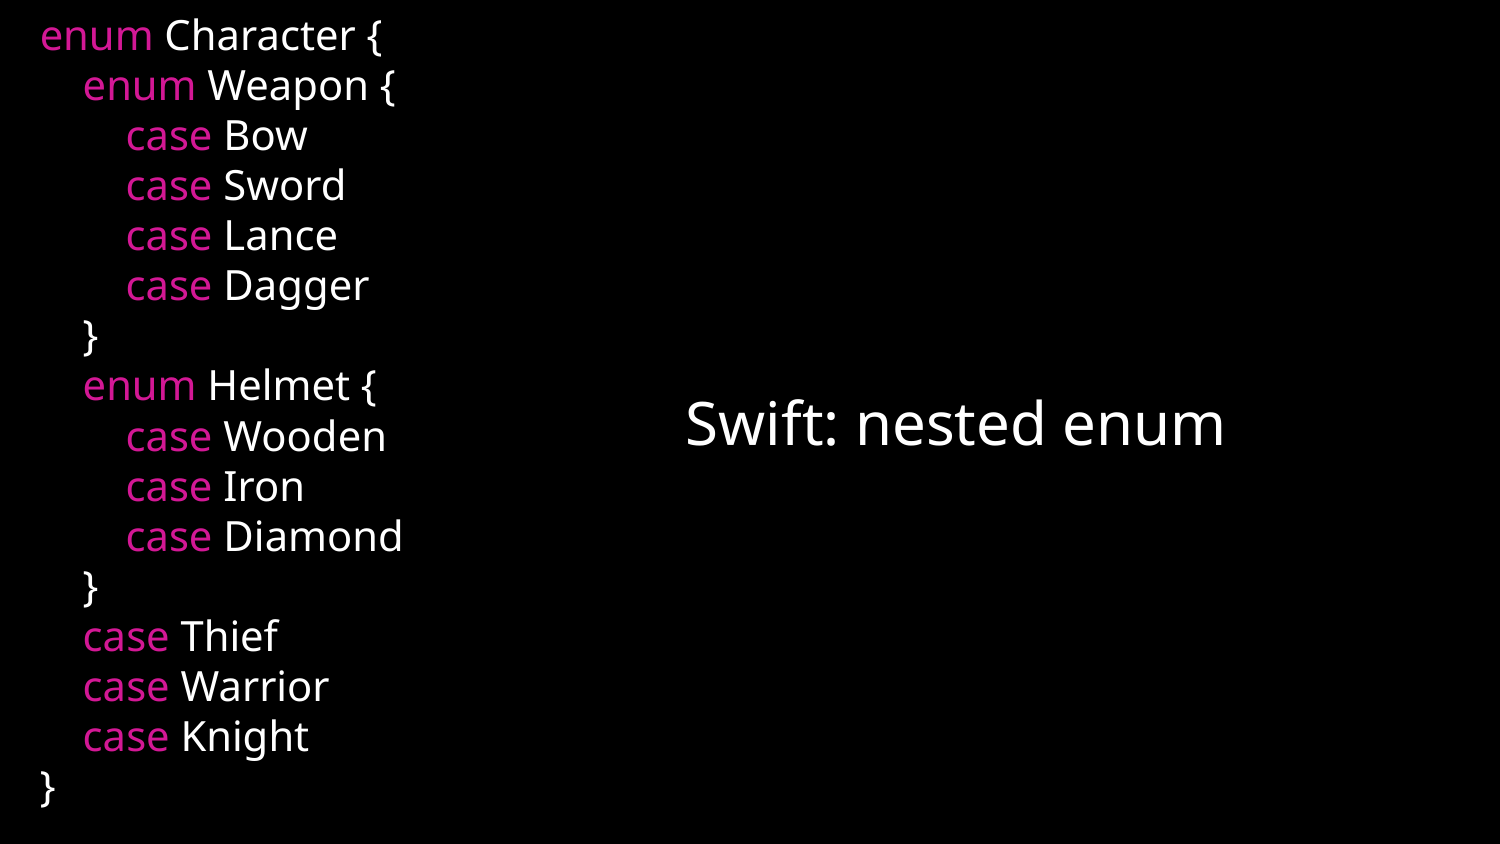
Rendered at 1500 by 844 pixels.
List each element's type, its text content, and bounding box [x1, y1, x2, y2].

title Swift: nested enum [637, 377, 1275, 466]
text_box enum Character { enum Weapon { case Bow case Sword case Lance case Dagger } enum Helmet { case Wooden case Iron case Diamond } case Thief case Warrior case Knight } [24, 1, 600, 817]
